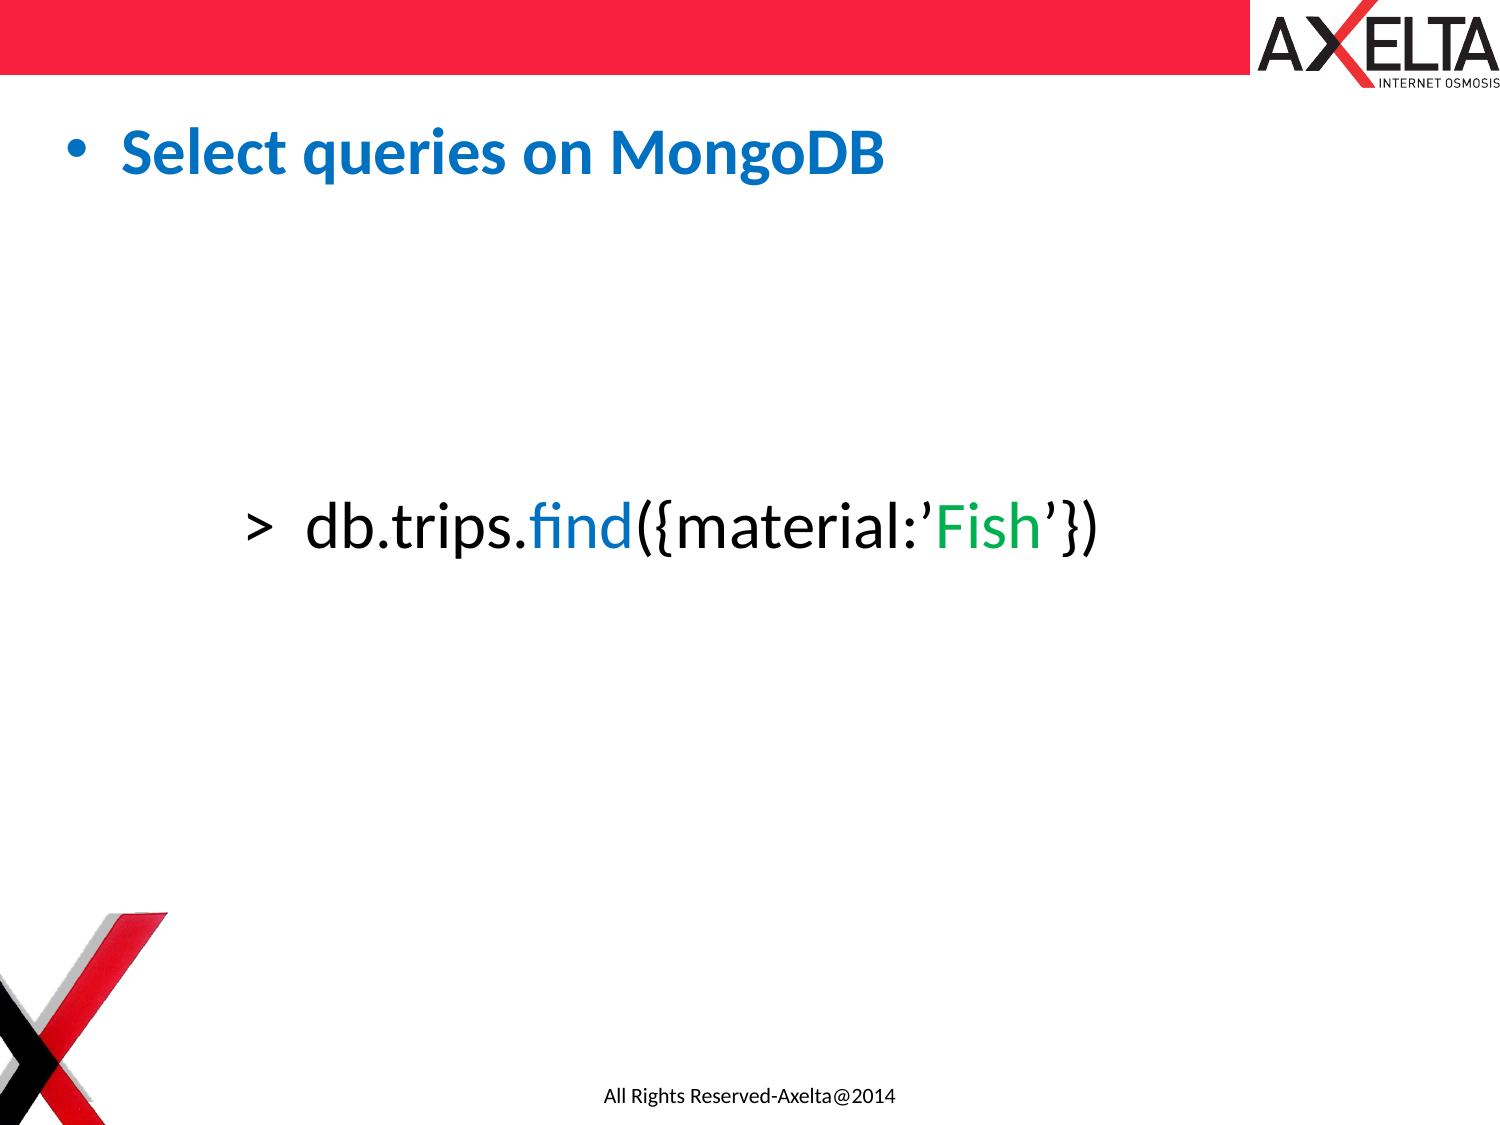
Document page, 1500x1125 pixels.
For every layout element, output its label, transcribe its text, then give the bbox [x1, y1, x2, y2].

list > db.trips.find({material:’Fish’}) [62, 287, 1463, 1038]
picture [1257, 0, 1500, 88]
picture [0, 912, 169, 1125]
footer All Rights Reserved-Axelta@2014 [512, 1065, 988, 1125]
list Select queries on MongoDB [50, 99, 1463, 238]
